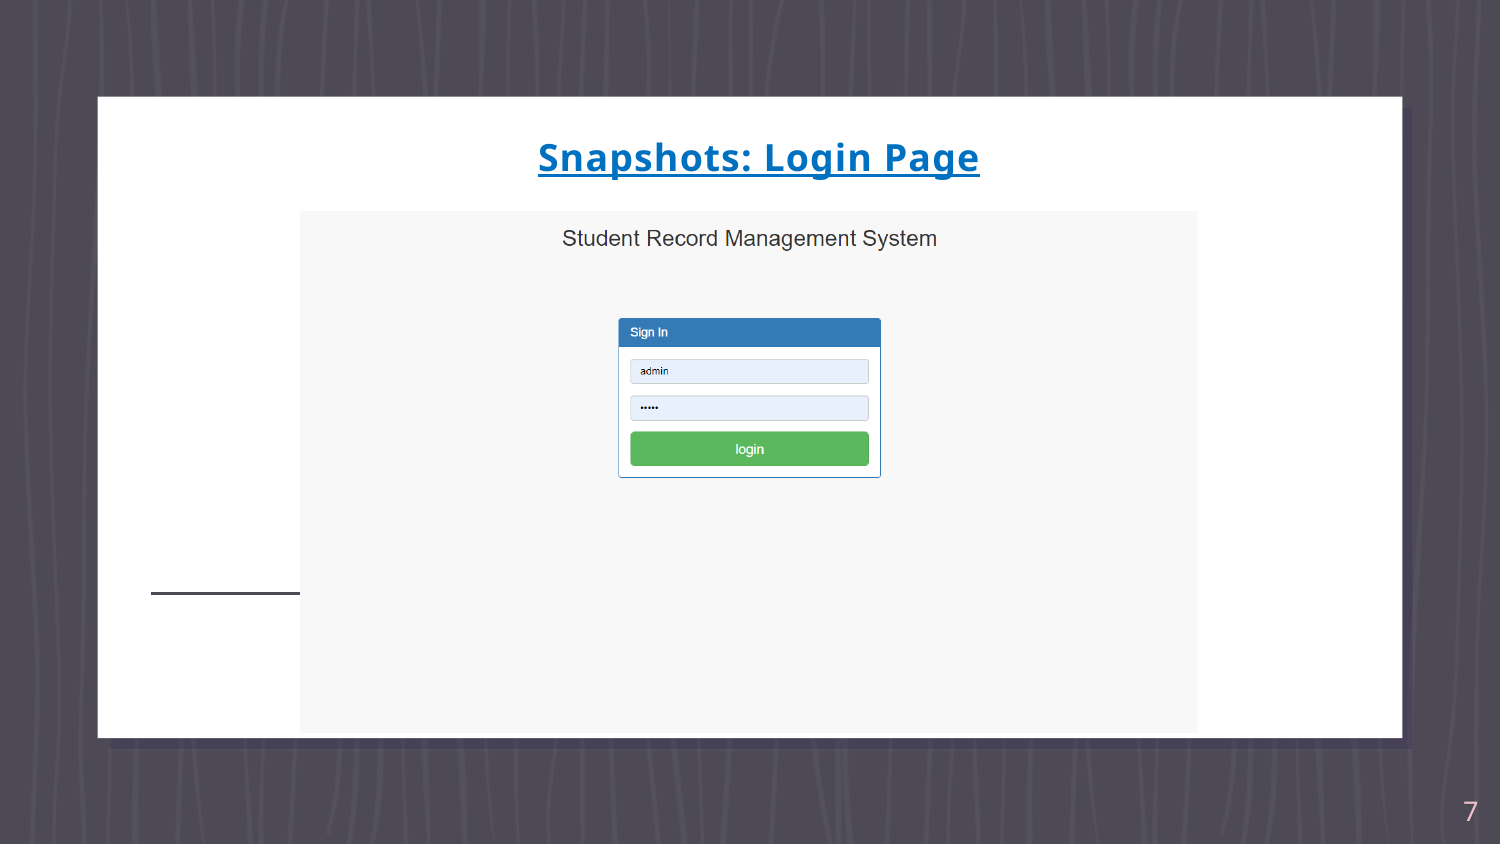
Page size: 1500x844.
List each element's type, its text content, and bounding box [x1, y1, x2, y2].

list Snapshots: Login Page [117, 118, 1383, 717]
picture [299, 210, 1198, 733]
slide_number 7 [1403, 779, 1494, 844]
